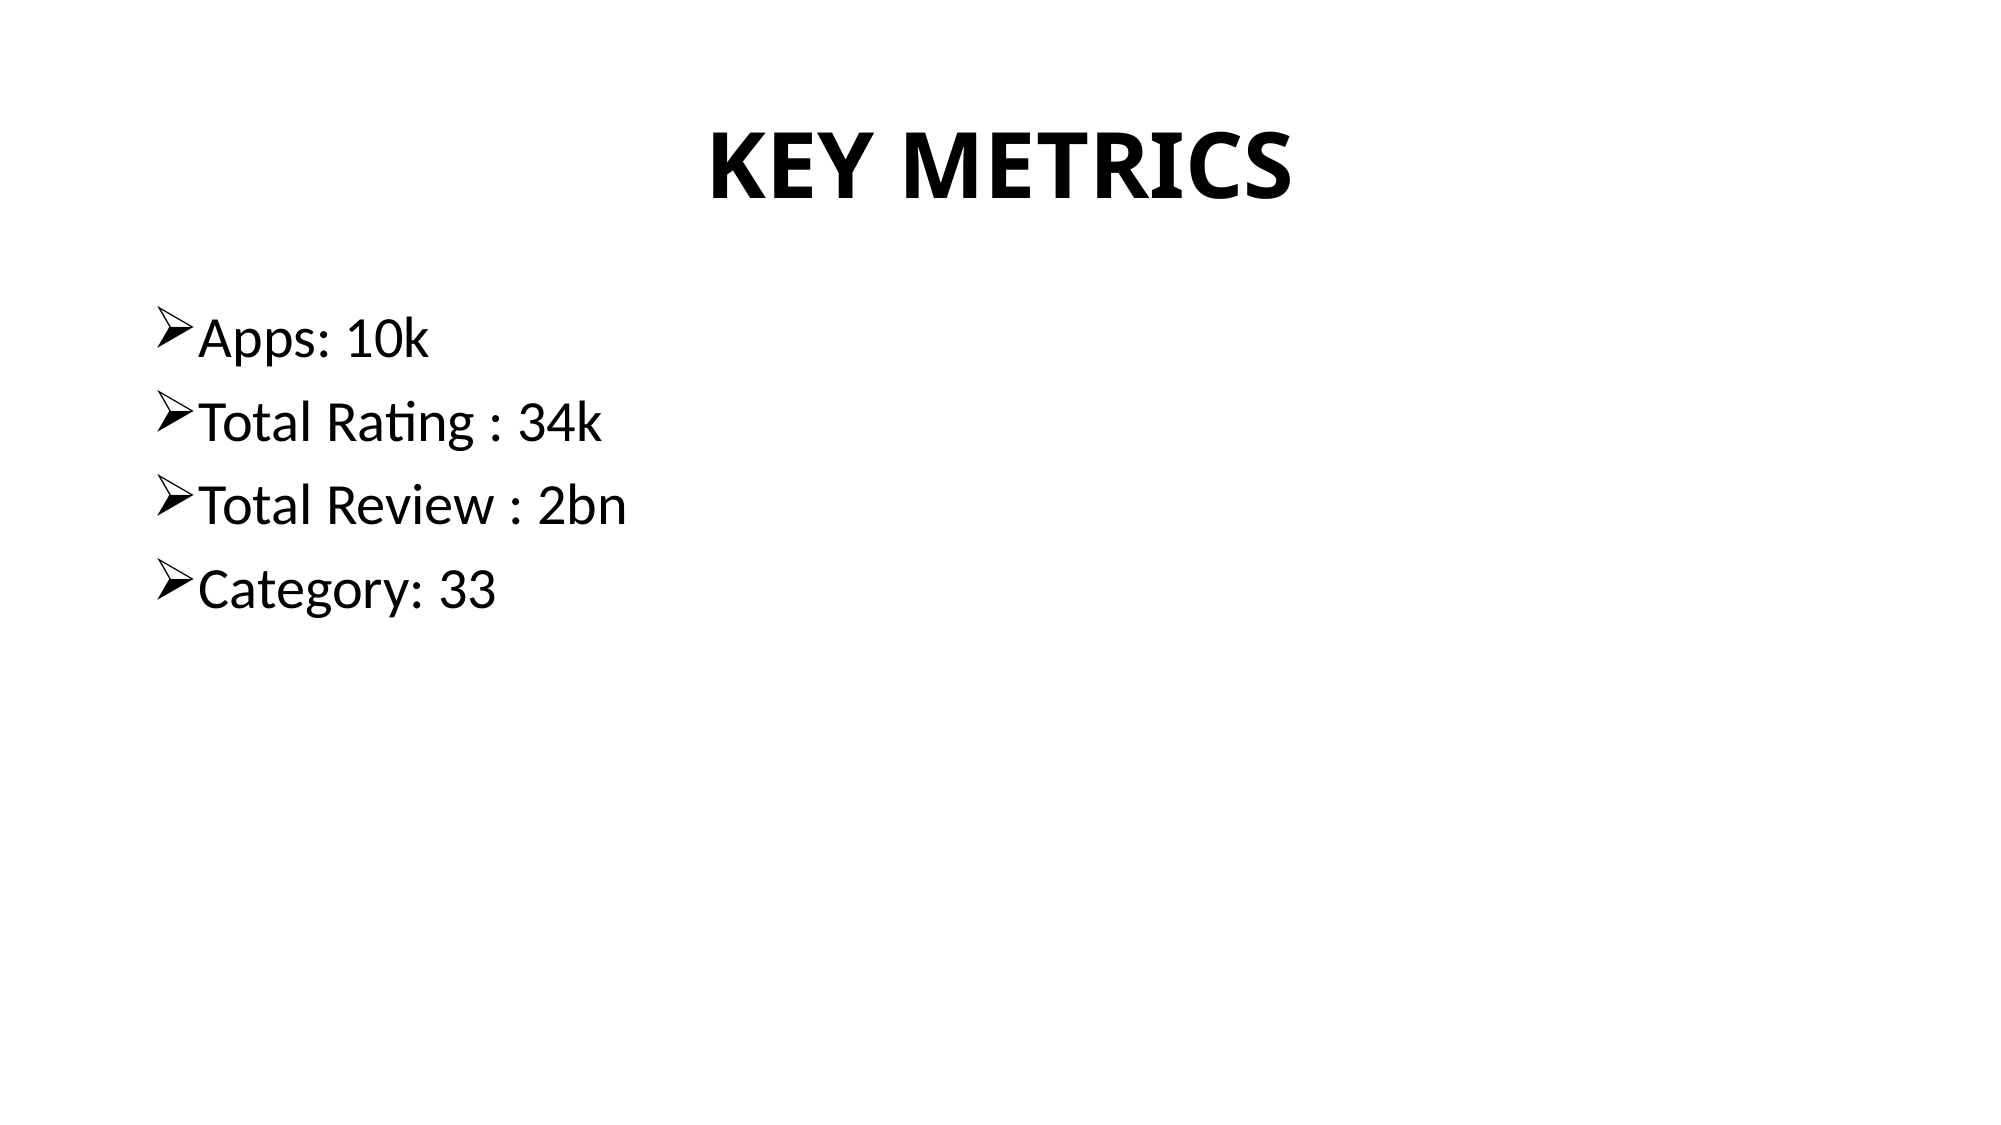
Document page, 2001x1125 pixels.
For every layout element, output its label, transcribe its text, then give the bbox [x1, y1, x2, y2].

list Apps: 10k Total Rating : 34k Total Review : 2bn Category: 33 [137, 299, 1863, 1014]
title KEY METRICS [137, 59, 1863, 278]
